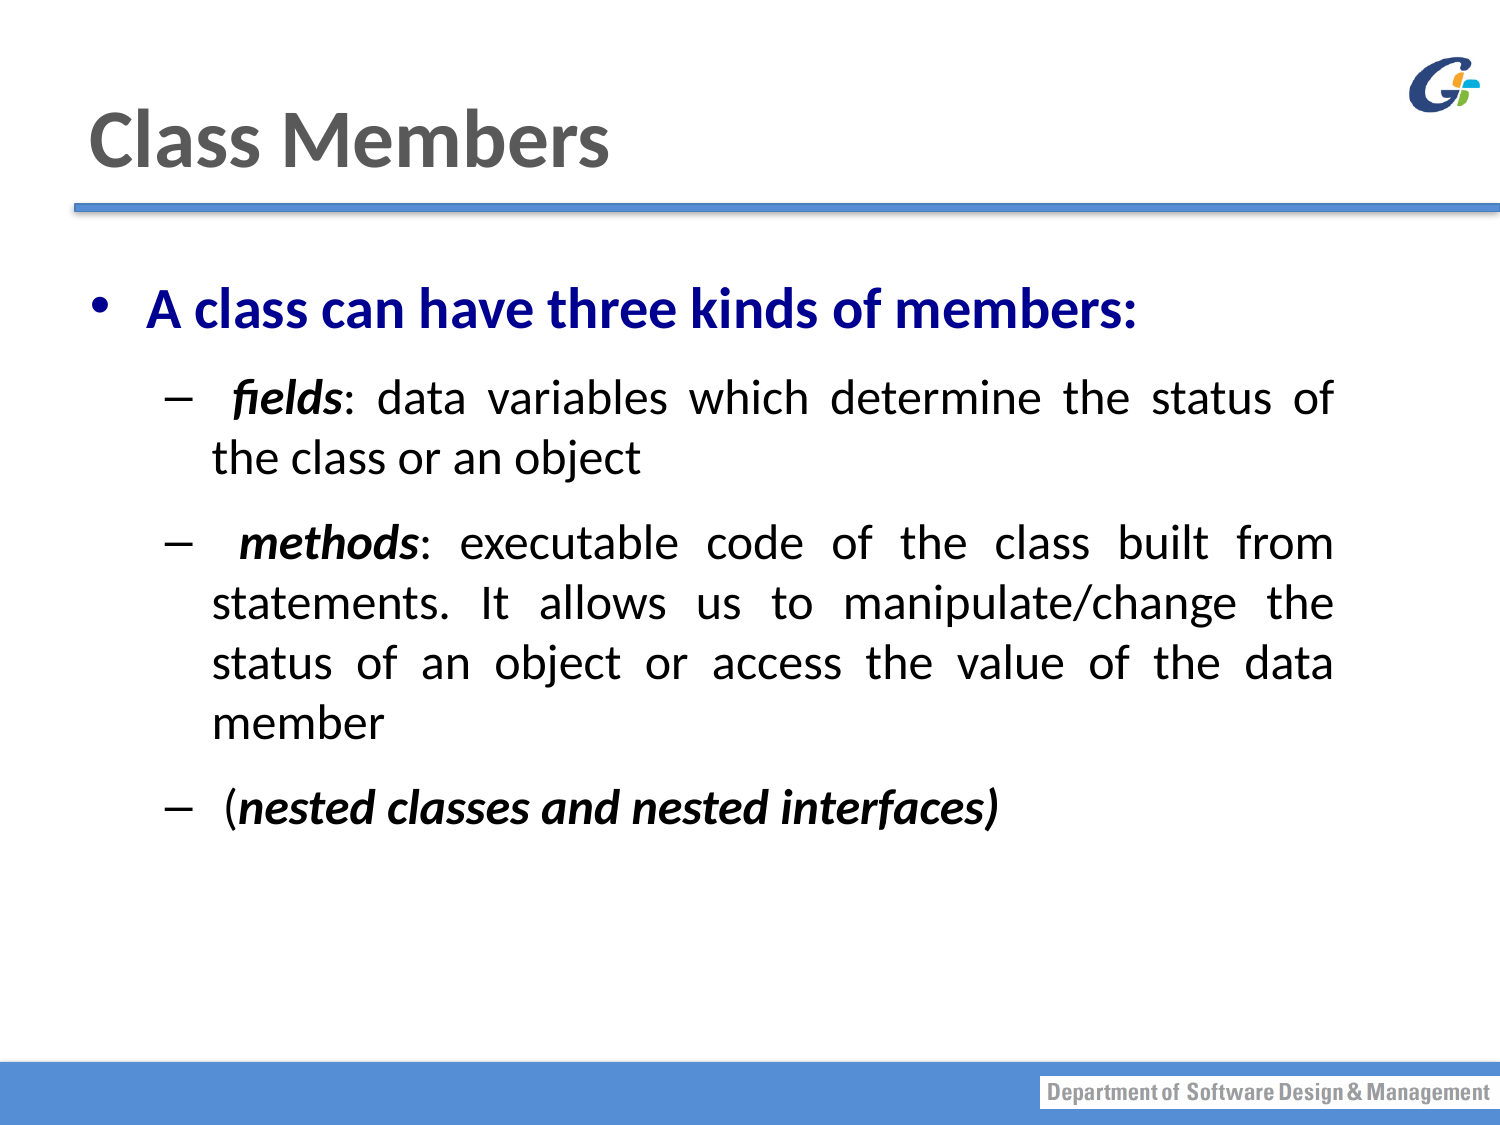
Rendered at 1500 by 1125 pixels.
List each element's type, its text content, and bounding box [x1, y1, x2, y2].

picture [1401, 50, 1482, 115]
list A class can have three kinds of members: fields: data variables which determine the status of the class or an object methods: executable code of the class built from statements. It allows us to manipulate/change the status of an object or access the value of the data member (nested classes and nested interfaces) [75, 262, 1350, 1006]
picture [1040, 1076, 1500, 1109]
title Class Members [75, 76, 1425, 225]
